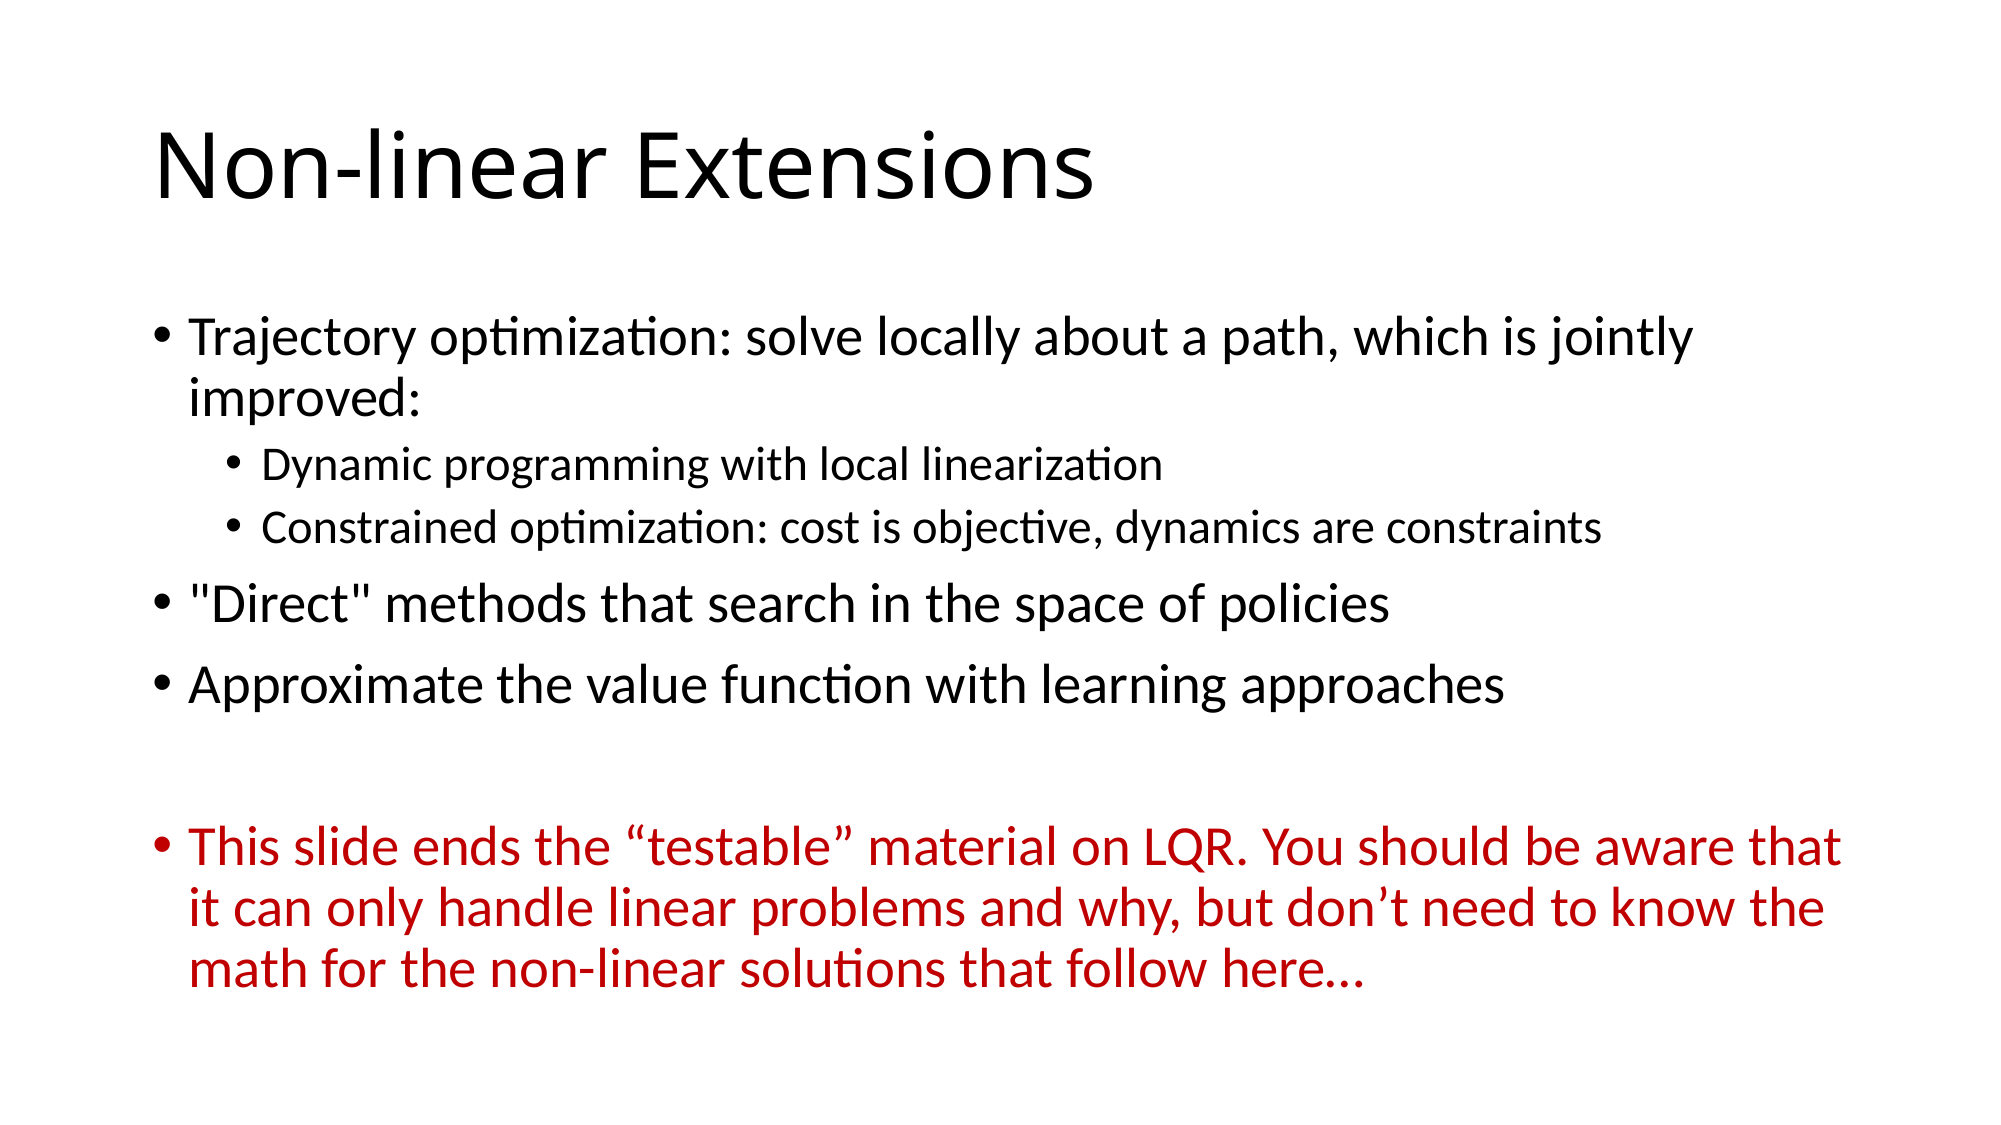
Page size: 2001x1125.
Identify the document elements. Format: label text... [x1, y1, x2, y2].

list Trajectory optimization: solve locally about a path, which is jointly improved: Dynamic programming with local linearization Constrained optimization: cost is objective, dynamics are constraints "Direct" methods that search in the space of policies Approximate the value function with learning approaches This slide ends the “testable” material on LQR. You should be aware that it can only handle linear problems and why, but don’t need to know the math for the non-linear solutions that follow here… [137, 299, 1863, 1014]
title Non-linear Extensions [137, 59, 1863, 278]
